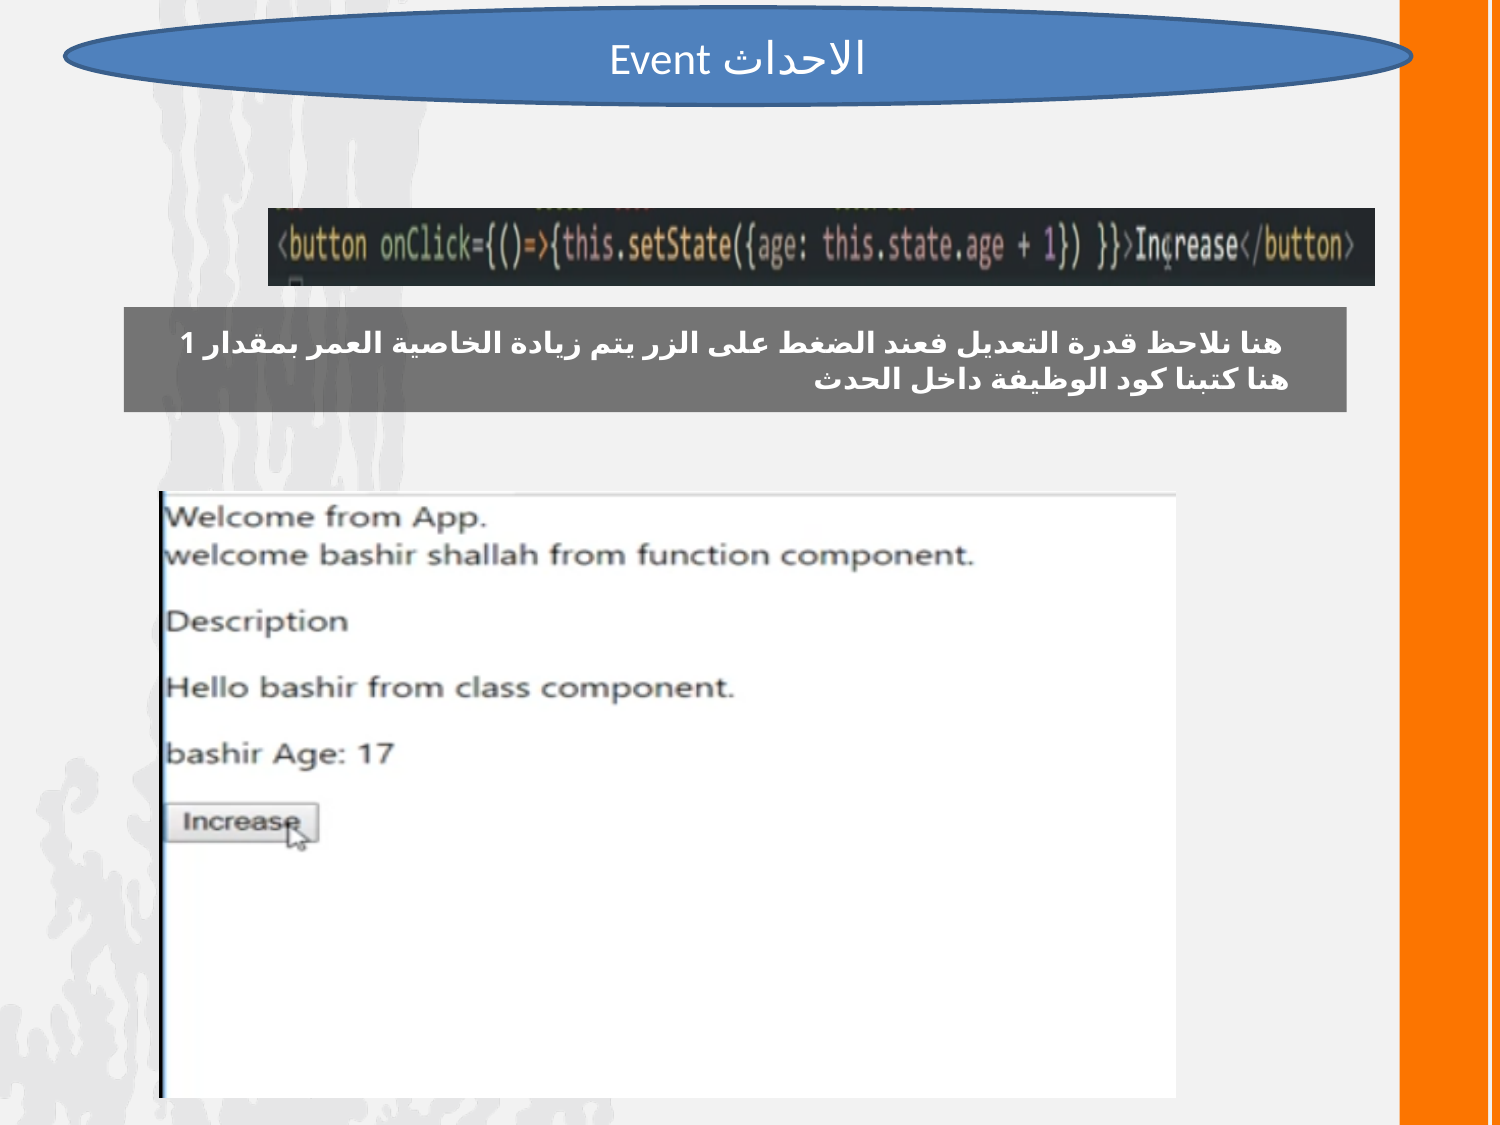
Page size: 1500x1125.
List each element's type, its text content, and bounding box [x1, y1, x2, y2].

text_box هنا نلاحظ قدرة التعديل فعند الضغط على الزر يتم زيادة الخاصية العمر بمقدار 1 هنا كتبنا كود الوظيفة داخل الحدث [123, 307, 1347, 413]
picture [0, 0, 1376, 1125]
text_box الاحداث Event [62, 5, 1414, 108]
